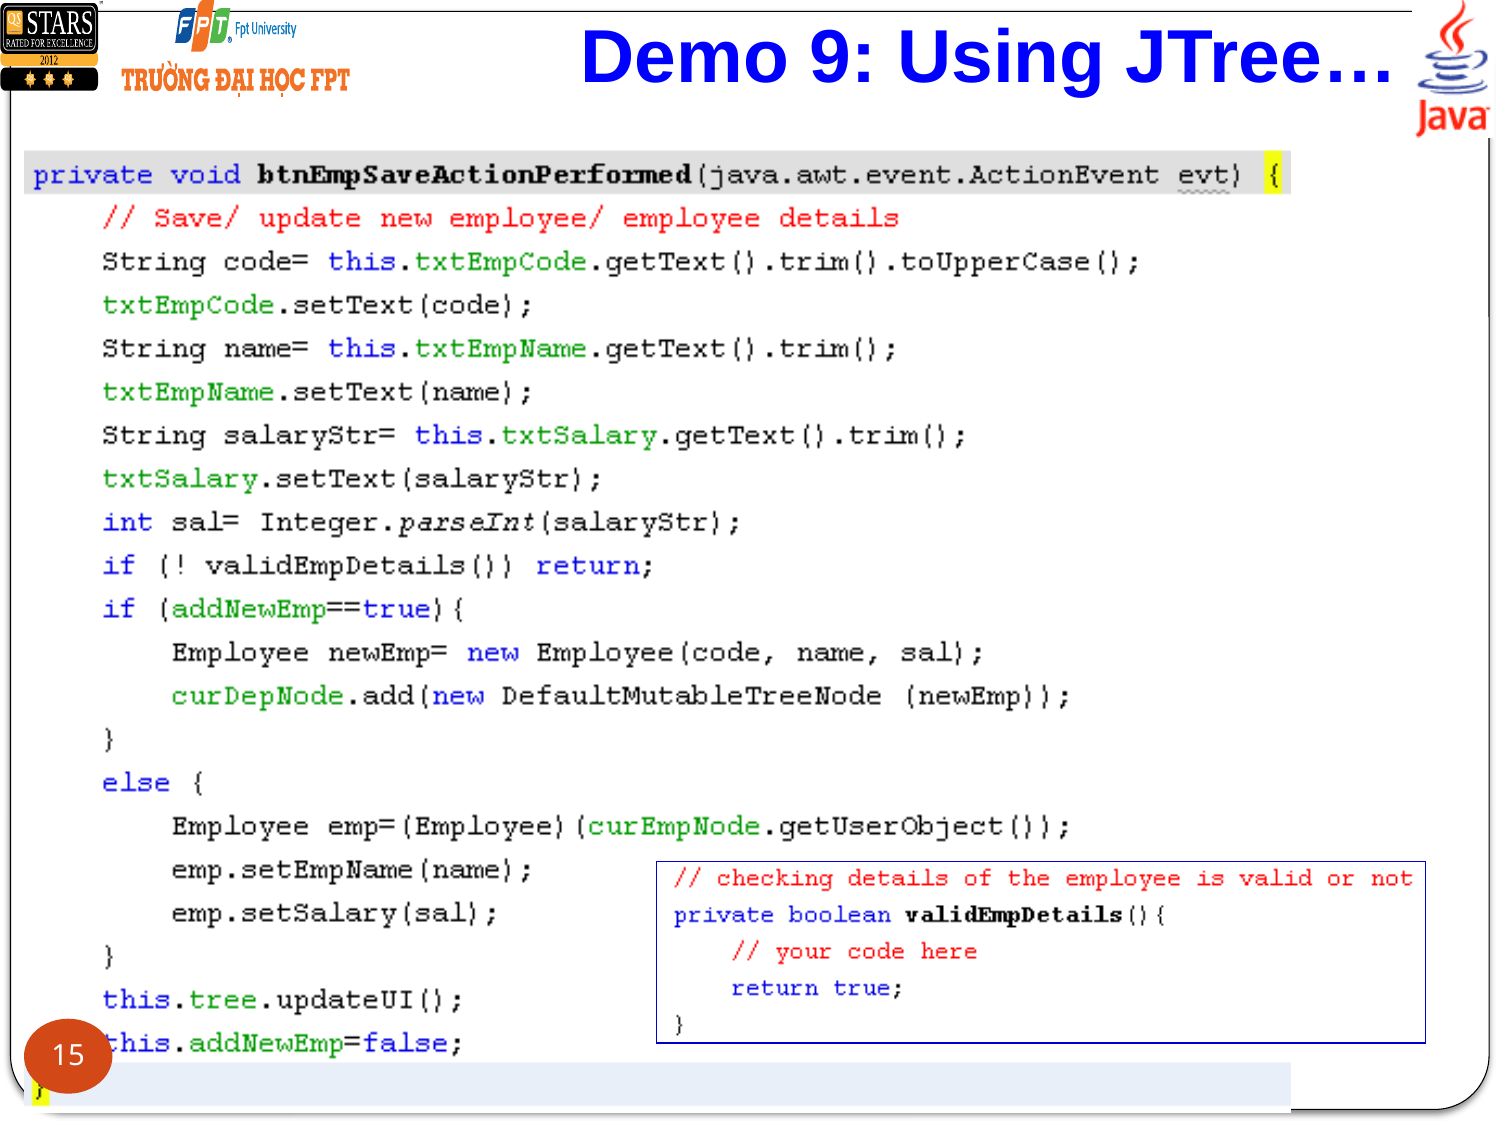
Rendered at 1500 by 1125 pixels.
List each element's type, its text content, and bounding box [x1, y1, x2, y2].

title Demo 9: Using JTree… [150, 0, 1413, 113]
picture [1412, 0, 1494, 138]
picture [24, 149, 1426, 1113]
